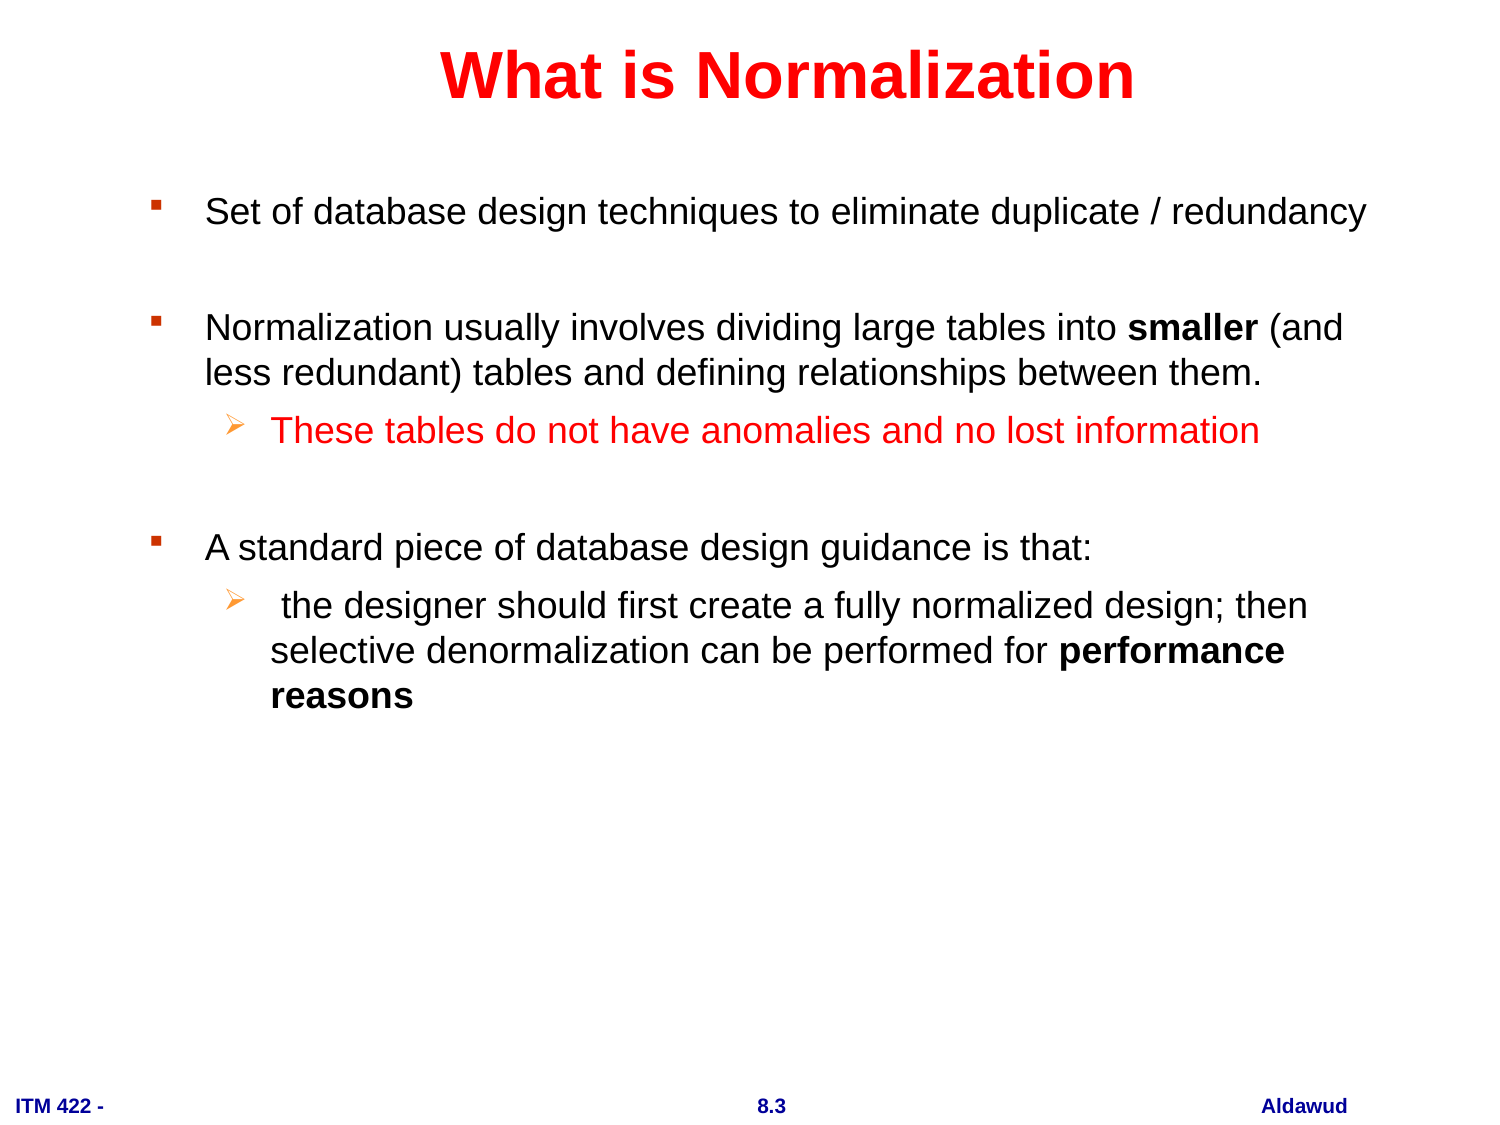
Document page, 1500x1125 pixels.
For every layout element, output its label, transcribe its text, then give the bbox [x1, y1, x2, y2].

list Set of database design techniques to eliminate duplicate / redundancy Normalization usually involves dividing large tables into smaller (and less redundant) tables and defining relationships between them. These tables do not have anomalies and no lost information A standard piece of database design guidance is that: the designer should first create a fully normalized design; then selective denormalization can be performed for performance reasons [133, 179, 1391, 984]
title What is Normalization [125, 18, 1452, 120]
